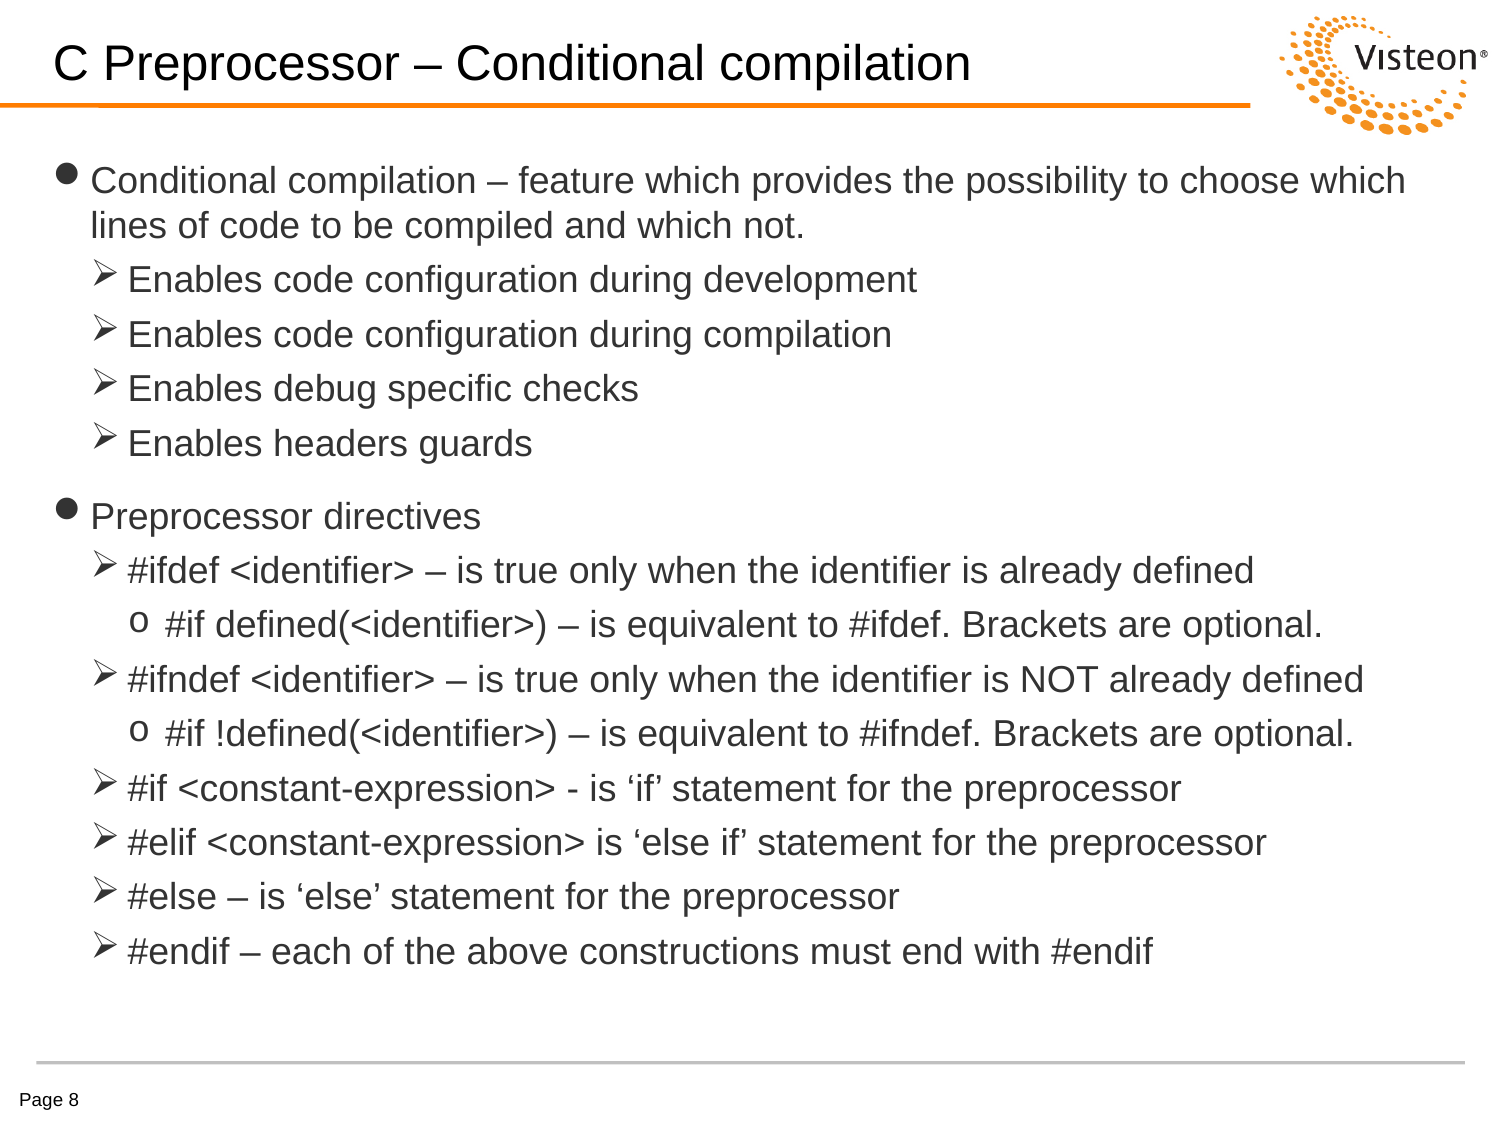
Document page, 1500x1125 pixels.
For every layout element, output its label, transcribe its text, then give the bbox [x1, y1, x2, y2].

picture [1275, 6, 1492, 145]
slide_number Page 8 [4, 1079, 185, 1125]
title C Preprocessor – Conditional compilation [52, 20, 1251, 91]
list Conditional compilation – feature which provides the possibility to choose which lines of code to be compiled and which not. Enables code configuration during development Enables code configuration during compilation Enables debug specific checks Enables headers guards Preprocessor directives #ifdef <identifier> – is true only when the identifier is already defined #if defined(<identifier>) – is equivalent to #ifdef. Brackets are optional. #ifndef <identifier> – is true only when the identifier is NOT already defined #if !defined(<identifier>) – is equivalent to #ifndef. Brackets are optional. #if <constant-expression> - is ‘if’ statement for the preprocessor #elif <constant-expression> is ‘else if’ statement for the preprocessor #else – is ‘else’ statement for the preprocessor #endif – each of the above constructions must end with #endif [52, 155, 1448, 1022]
